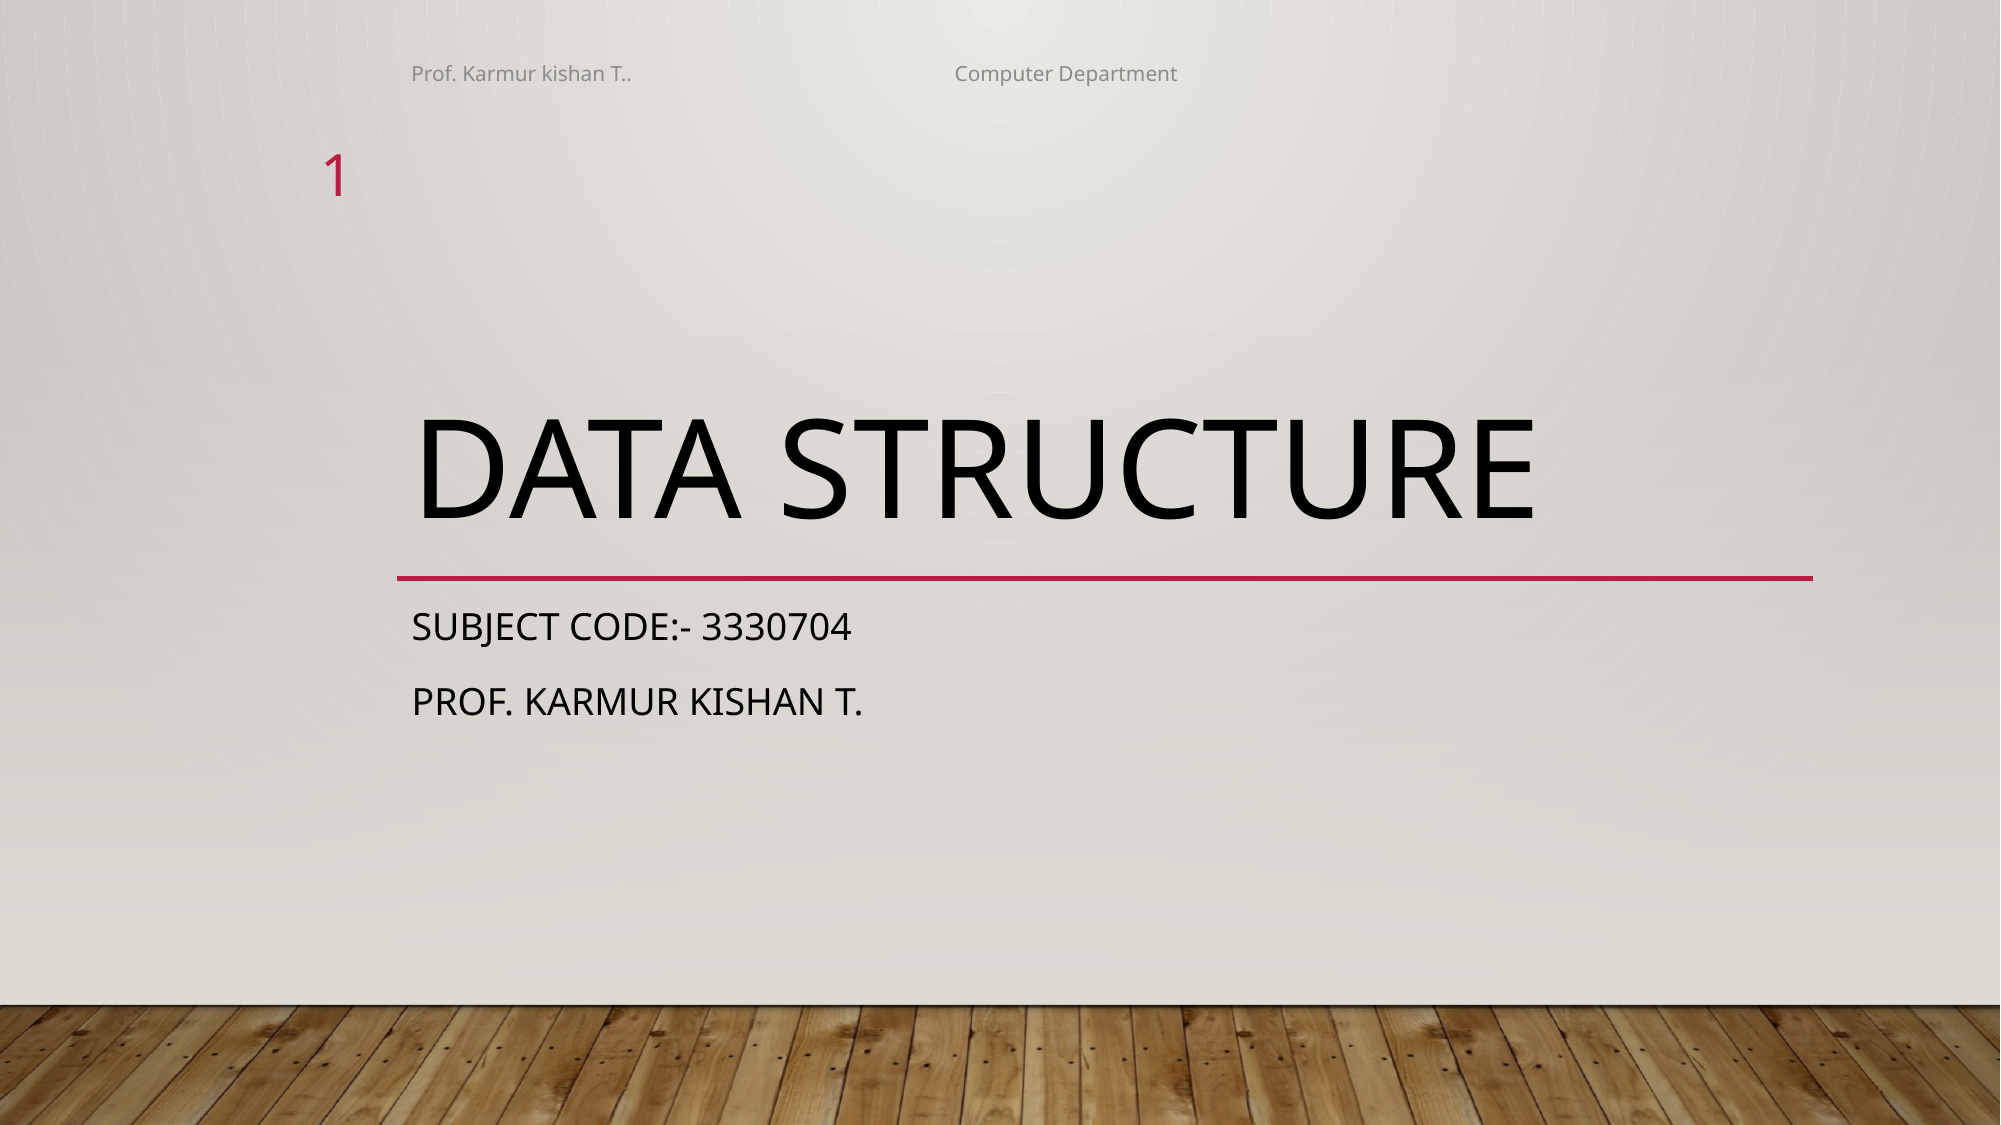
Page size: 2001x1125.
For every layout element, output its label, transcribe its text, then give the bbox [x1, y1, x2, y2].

subtitle Subject code:- 3330704 Prof. Karmur kishan T. [396, 579, 1814, 740]
footer Prof. Karmur kishan T.. Computer Department [396, 47, 1213, 99]
picture [0, 1005, 2000, 1125]
slide_number 1 [235, 131, 369, 214]
title DATA STRUCTURE [396, 131, 1814, 549]
